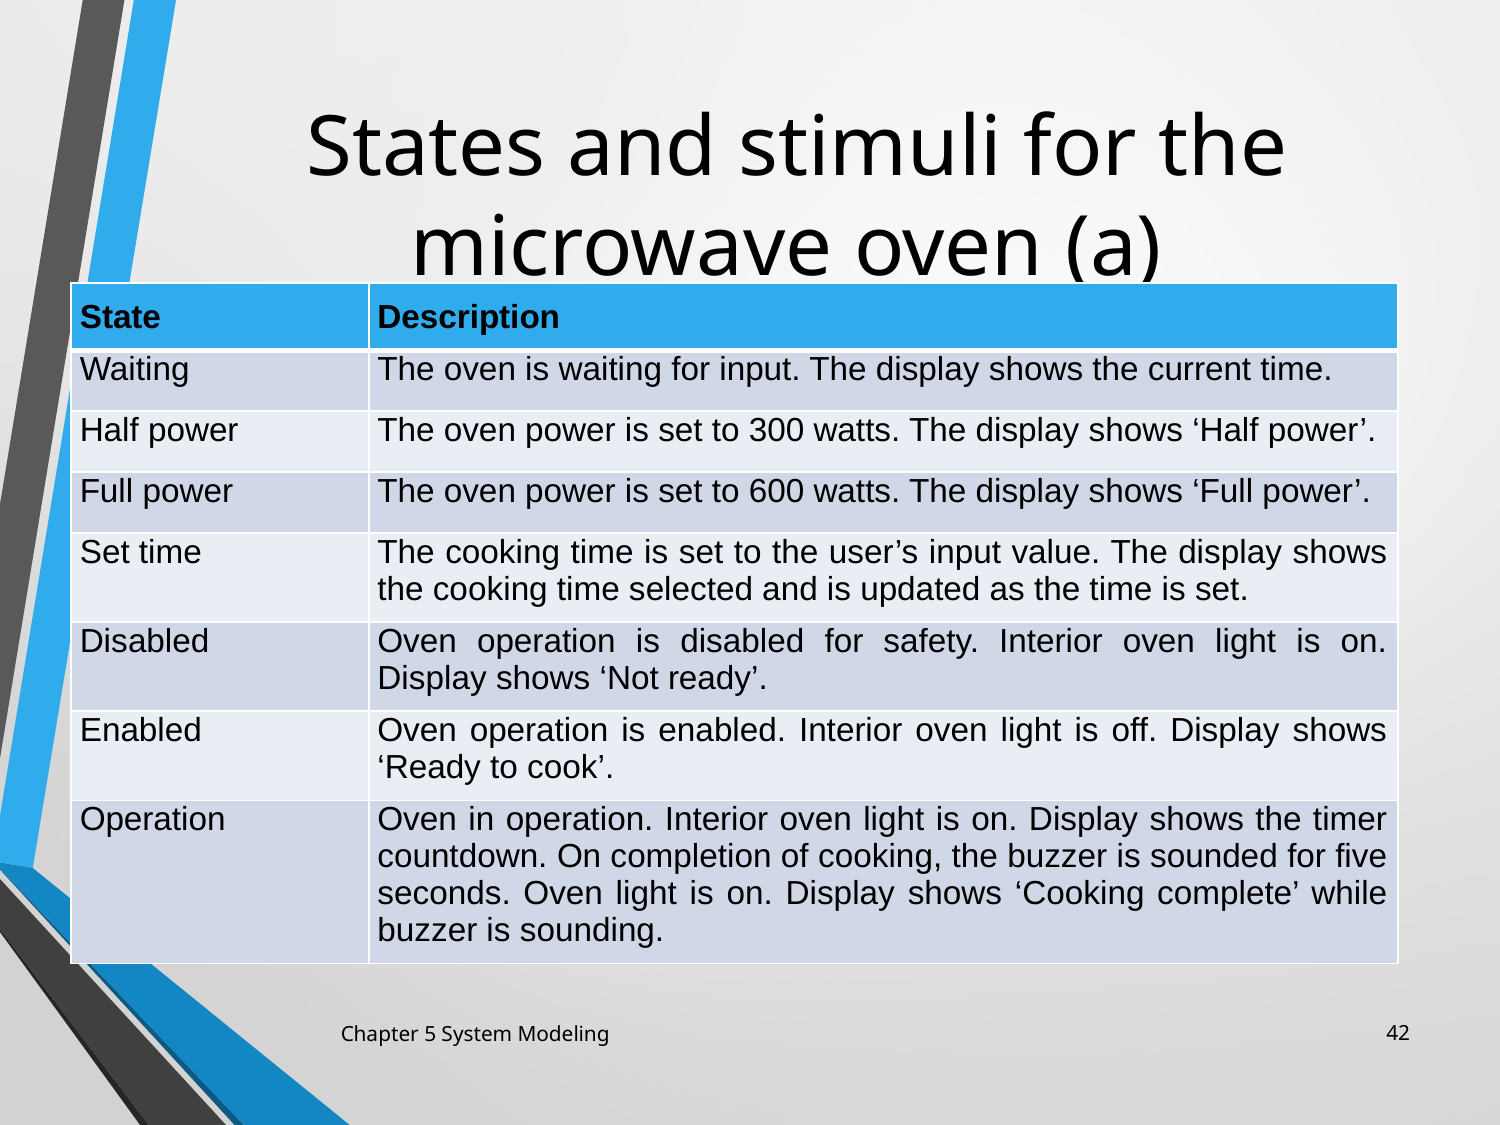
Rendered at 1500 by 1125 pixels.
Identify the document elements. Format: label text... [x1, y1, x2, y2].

table_header Description [370, 284, 1397, 348]
table_cell Disabled [72, 623, 368, 710]
table_cell The oven power is set to 600 watts. The display shows ‘Full power’. [370, 473, 1397, 532]
table_cell Operation [72, 801, 368, 963]
footer Chapter 5 System Modeling [325, 1003, 1198, 1064]
table_cell The cooking time is set to the user’s input value. The display shows the cooking time selected and is updated as the time is set. [370, 534, 1397, 621]
table_cell The oven power is set to 300 watts. The display shows ‘Half power’. [370, 412, 1397, 471]
title States and stimuli for the microwave oven (a) [165, 29, 1430, 355]
table_cell Enabled [72, 712, 368, 800]
slide_number 42 [1357, 1003, 1425, 1064]
table_cell Waiting [72, 353, 368, 410]
table_cell Full power [72, 473, 368, 532]
table_cell Oven operation is enabled. Interior oven light is off. Display shows ‘Ready to cook’. [370, 712, 1397, 800]
table_cell Half power [72, 412, 368, 471]
table_cell Oven operation is disabled for safety. Interior oven light is on. Display shows ‘Not ready’. [370, 623, 1397, 710]
table_cell The oven is waiting for input. The display shows the current time. [370, 353, 1397, 410]
table_cell Oven in operation. Interior oven light is on. Display shows the timer countdown. On completion of cooking, the buzzer is sounded for five seconds. Oven light is on. Display shows ‘Cooking complete’ while buzzer is sounding. [370, 801, 1397, 963]
table_cell Set time [72, 534, 368, 621]
table_header State [72, 284, 368, 348]
